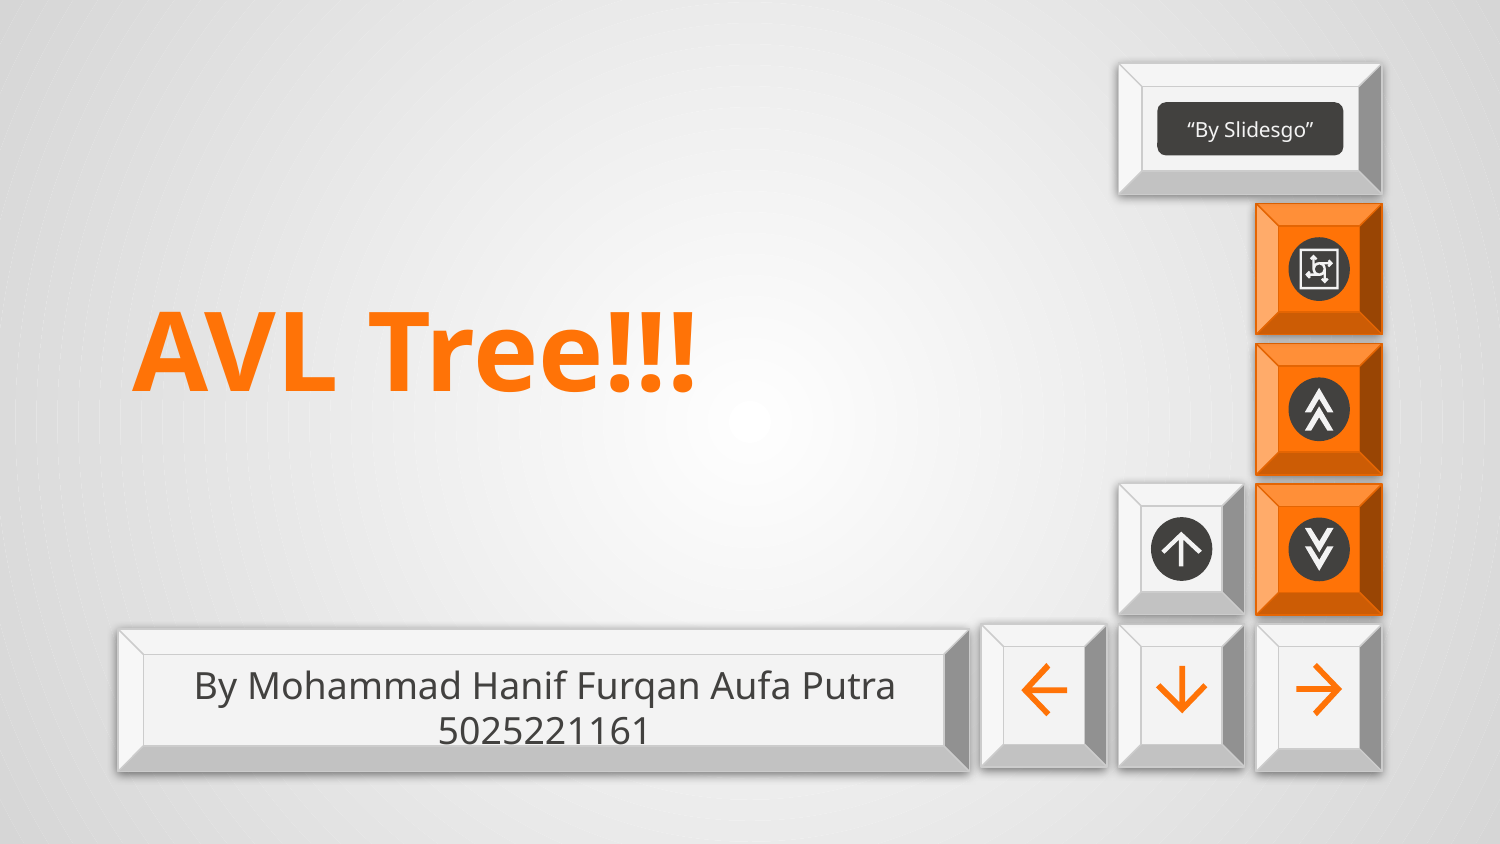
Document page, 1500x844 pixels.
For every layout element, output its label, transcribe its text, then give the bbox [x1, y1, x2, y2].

subtitle By Mohammad Hanif Furqan Aufa Putra 5025221161 [146, 666, 944, 749]
title AVL Tree!!! [117, 88, 975, 607]
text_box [980, 62, 1383, 772]
text_box [117, 628, 970, 772]
